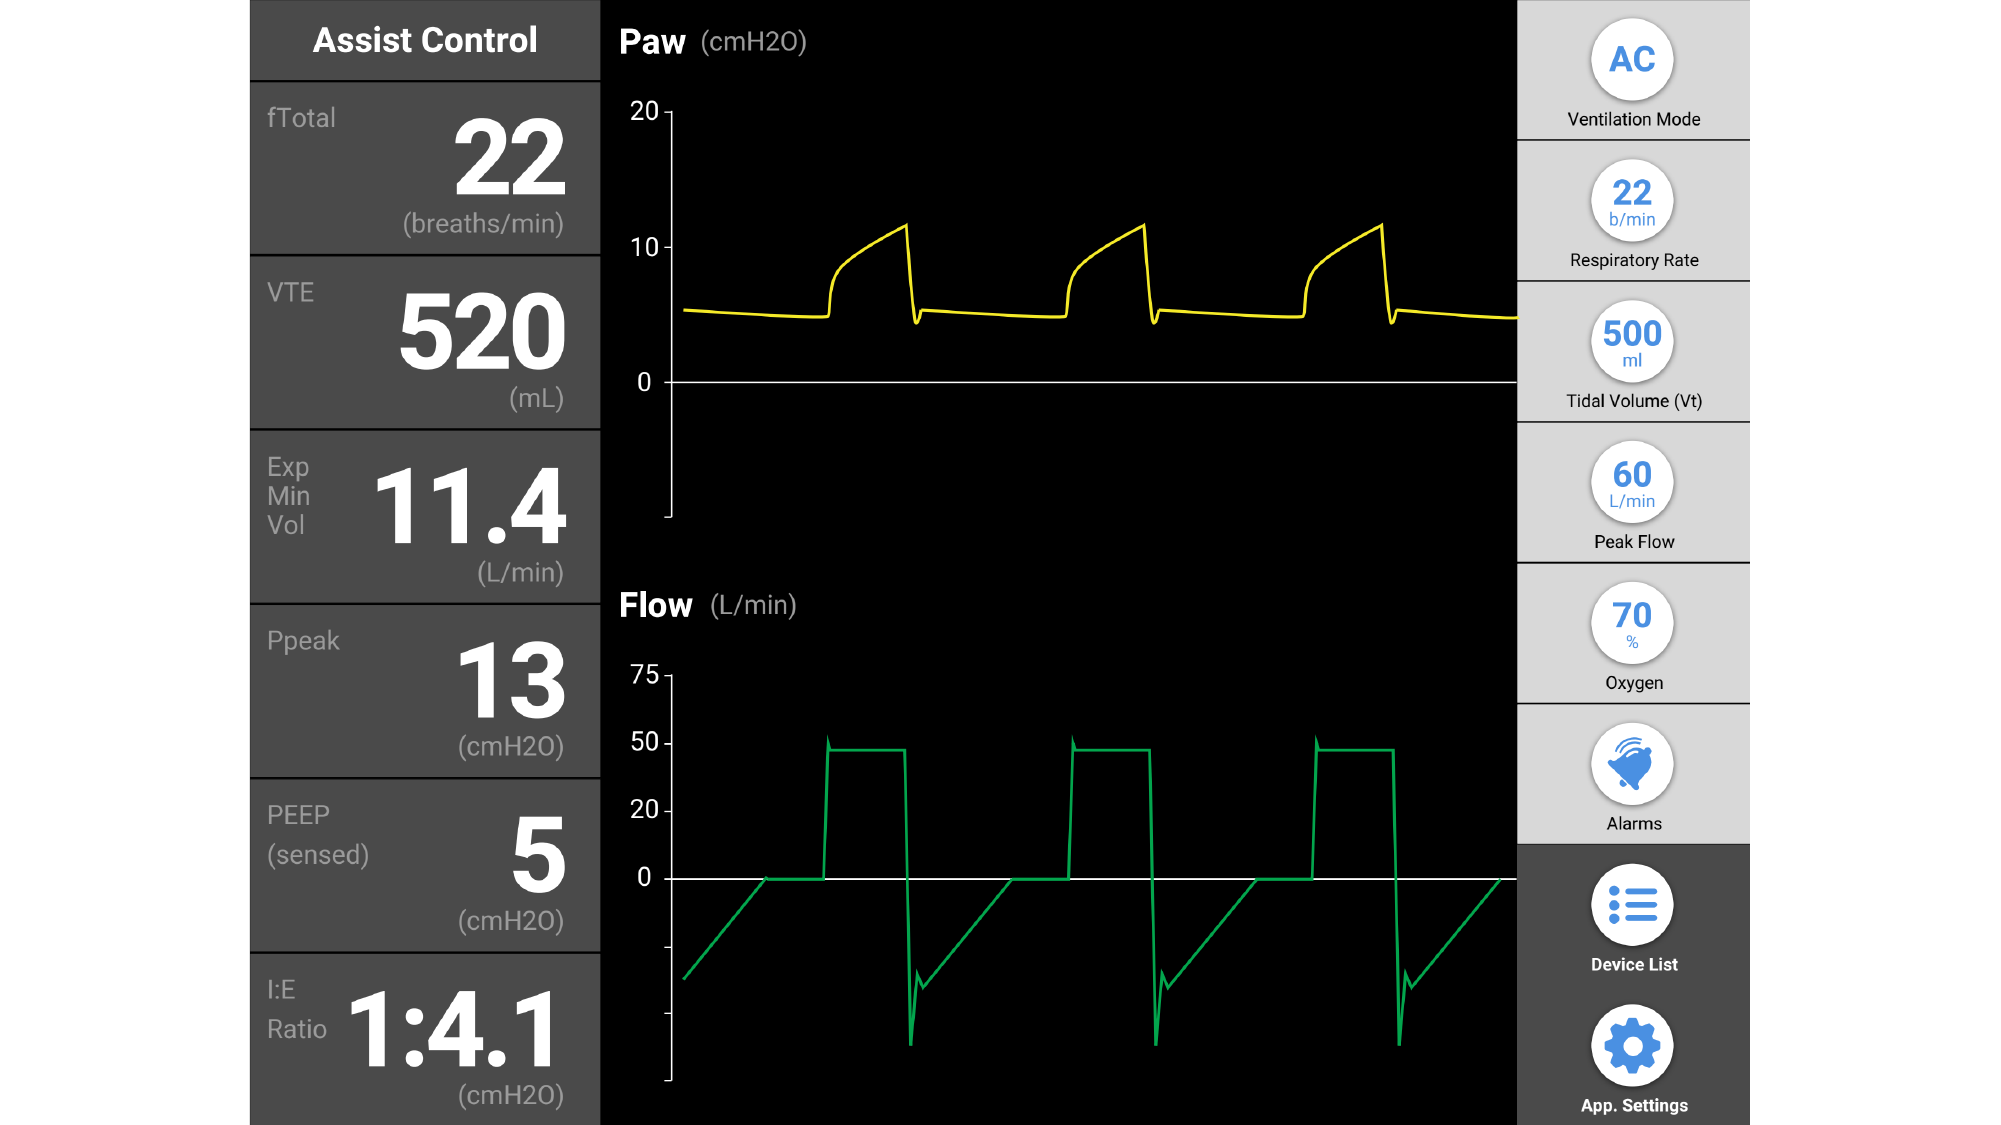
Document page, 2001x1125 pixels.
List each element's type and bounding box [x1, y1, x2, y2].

picture [249, 0, 1750, 1125]
